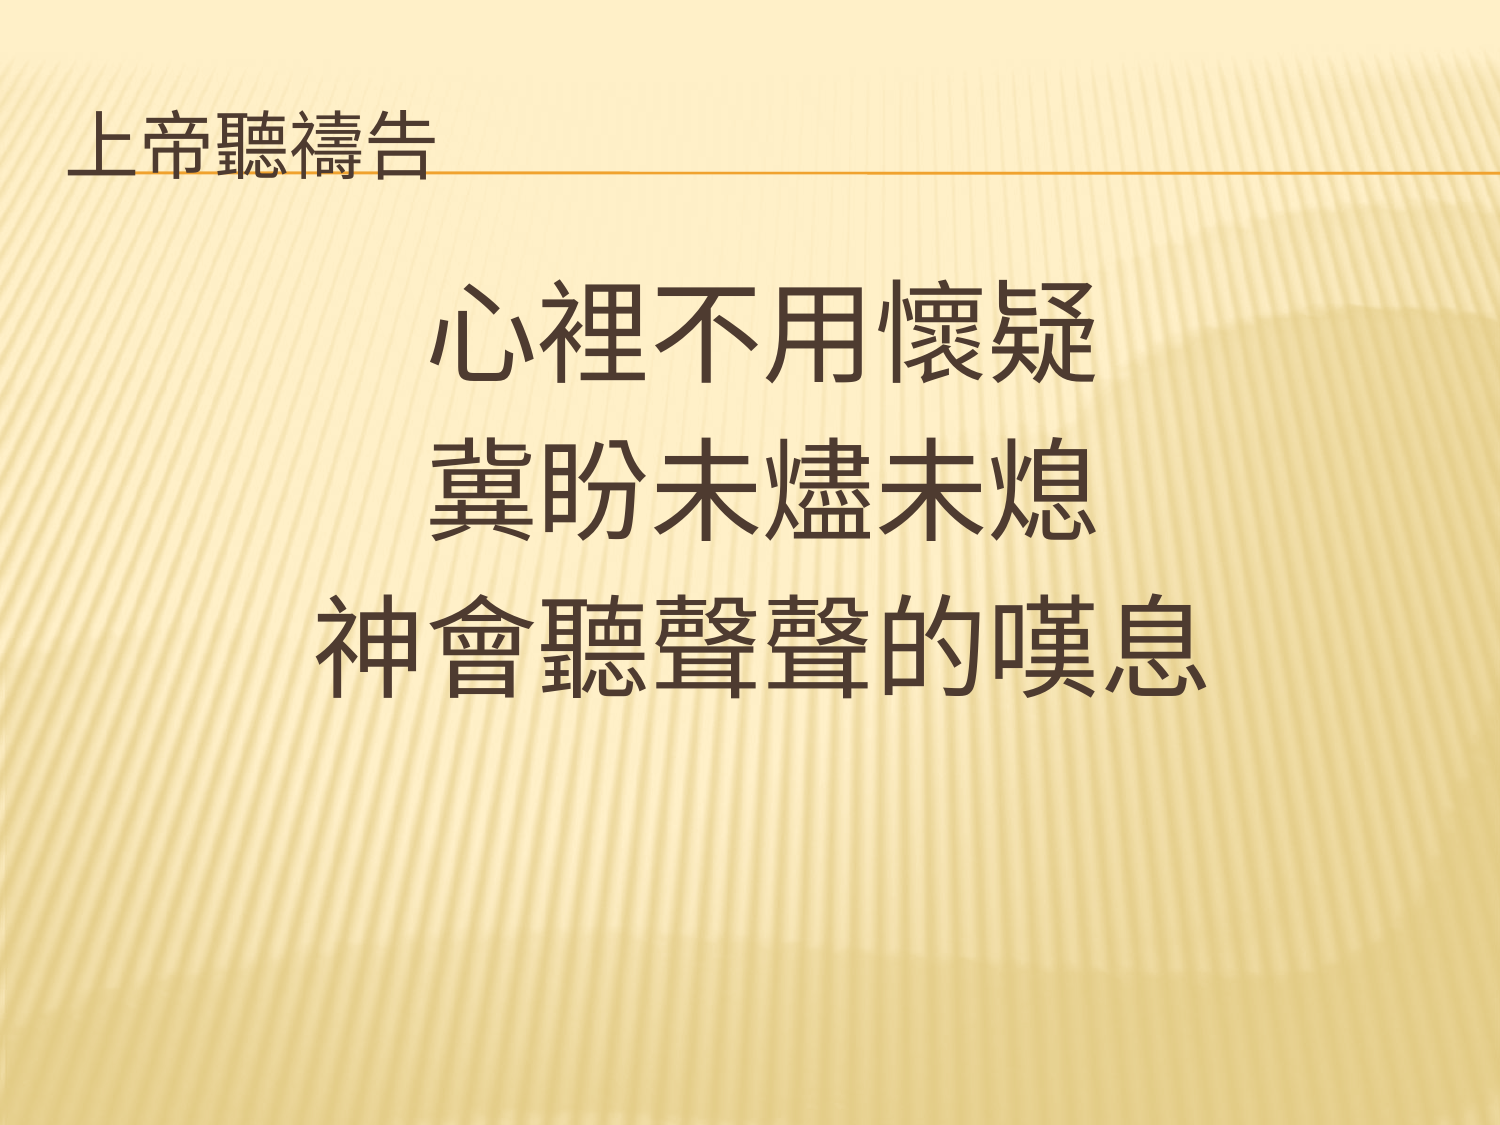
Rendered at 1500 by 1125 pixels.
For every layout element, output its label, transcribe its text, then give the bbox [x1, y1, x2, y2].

title 上帝聽禱告 [50, 75, 1475, 213]
list 心裡不用懷疑 冀盼未燼未熄 神會聽聲聲的嘆息 [50, 254, 1475, 998]
